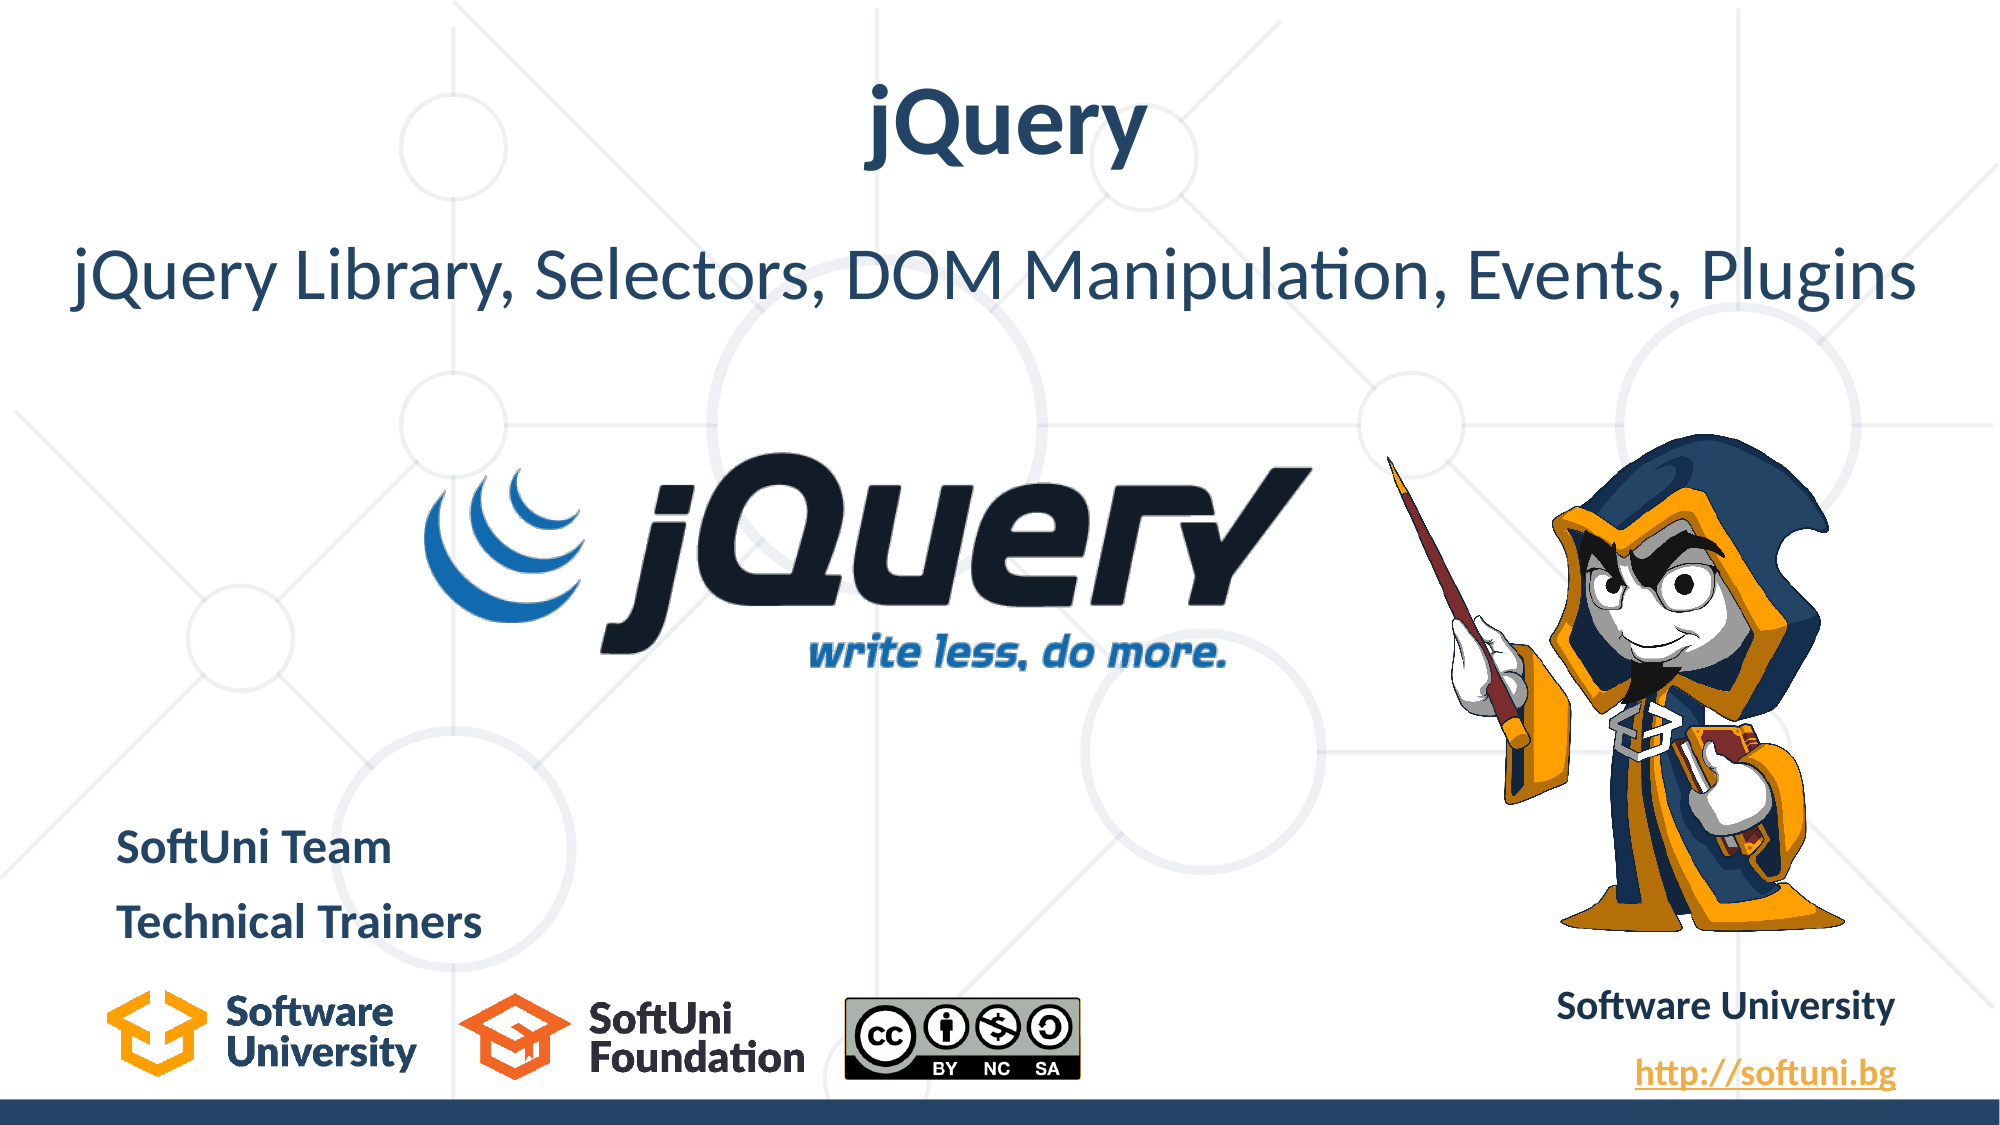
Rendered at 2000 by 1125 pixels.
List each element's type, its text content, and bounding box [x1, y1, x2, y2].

picture [1369, 389, 1890, 953]
title jQuery [109, 41, 1908, 187]
picture [458, 993, 804, 1080]
list Software University [1417, 970, 1902, 1034]
picture [107, 990, 211, 1077]
subtitle jQuery Library, Selectors, DOM Manipulation, Events, Plugins [29, 213, 1963, 338]
picture [221, 990, 417, 1077]
text_box http://softuni.bg [1417, 1039, 1903, 1099]
text_box Technical Trainers [110, 879, 595, 955]
list SoftUni Team [110, 805, 595, 879]
picture [845, 997, 1081, 1079]
picture [424, 369, 1313, 756]
